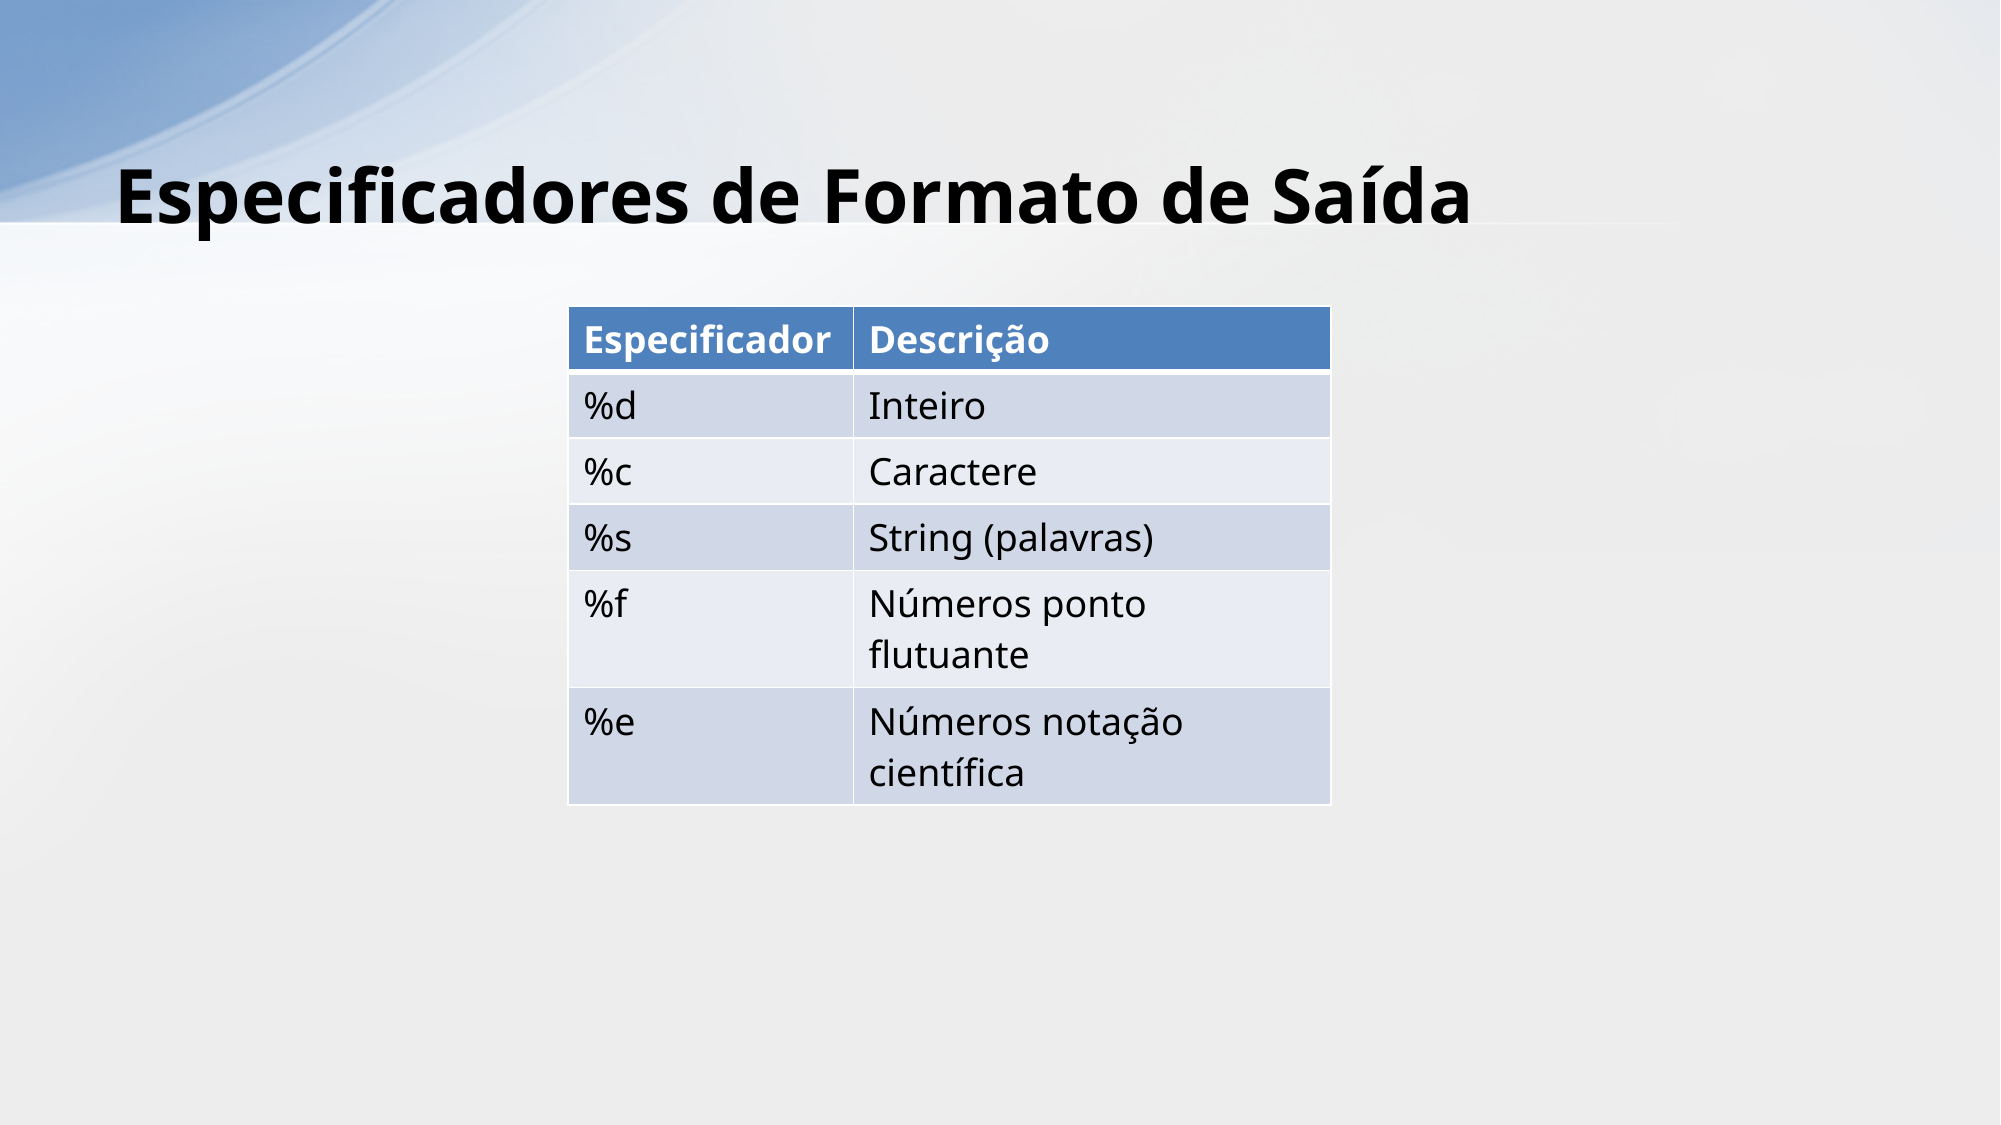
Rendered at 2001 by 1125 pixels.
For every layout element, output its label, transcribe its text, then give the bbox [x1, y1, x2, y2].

table_cell %s [569, 505, 853, 570]
table_cell %e [569, 688, 853, 804]
table_cell Números ponto flutuante [854, 571, 1330, 687]
table_cell Números notação científica [854, 688, 1330, 804]
table_cell %d [569, 375, 853, 437]
table_header Especificador [569, 307, 853, 369]
table_cell %c [569, 439, 853, 503]
table_cell Inteiro [854, 375, 1330, 437]
title Especificadores de Formato de Saída [99, 58, 1900, 247]
table_header Descrição [854, 307, 1330, 369]
table_cell Caractere [854, 439, 1330, 503]
picture [0, 0, 2000, 1125]
table_cell String (palavras) [854, 505, 1330, 570]
table_cell %f [569, 571, 853, 687]
